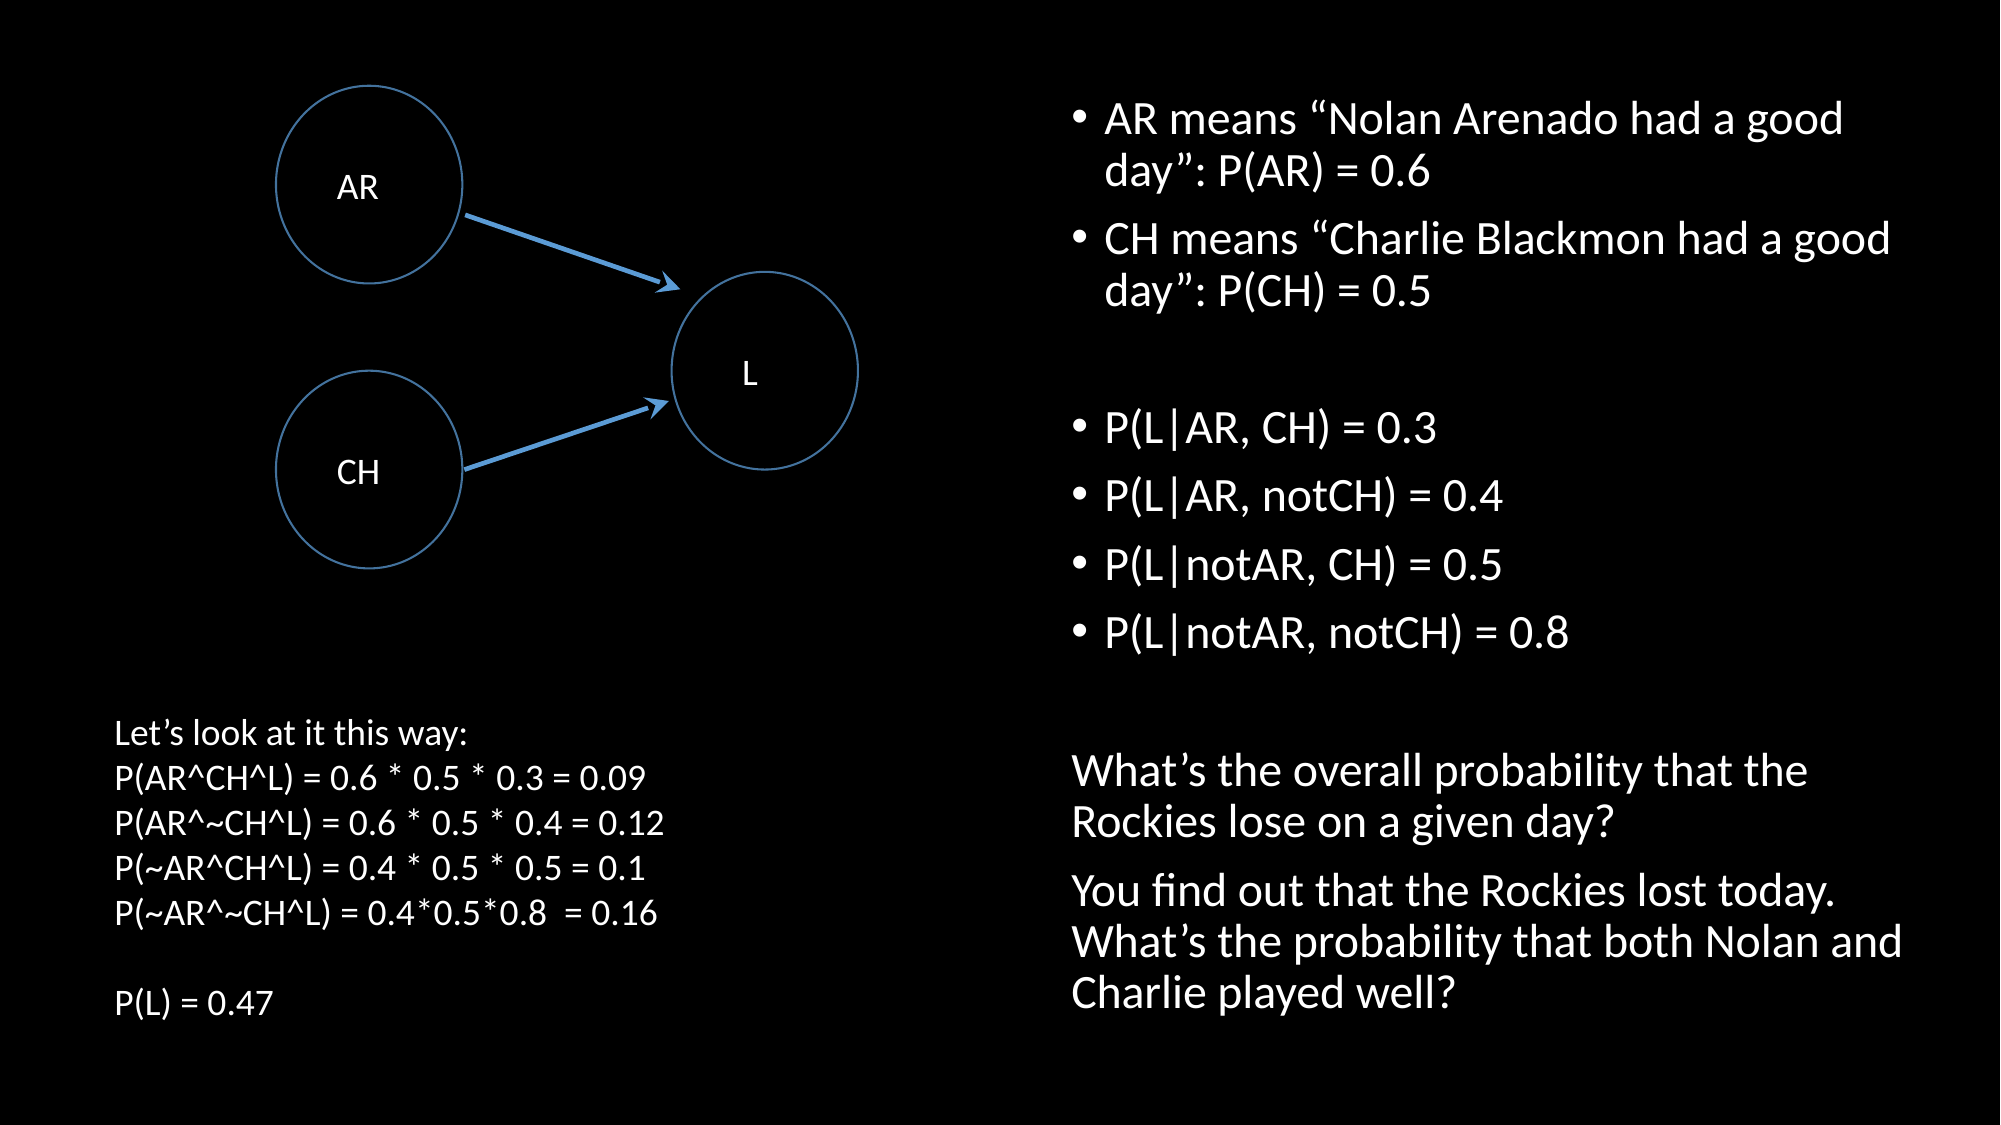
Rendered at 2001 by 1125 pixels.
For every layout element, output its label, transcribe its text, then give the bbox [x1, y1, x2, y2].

text_box [274, 84, 464, 285]
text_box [465, 214, 681, 290]
list AR means “Nolan Arenado had a good day”: P(AR) = 0.6 CH means “Charlie Blackmon had a good day”: P(CH) = 0.5 P(L|AR, CH) = 0.3 P(L|AR, notCH) = 0.4 P(L|notAR, CH) = 0.5 P(L|notAR, notCH) = 0.8 What’s the overall probability that the Rockies lose on a given day? You find out that the Rockies lost today. What’s the probability that both Nolan and Charlie played well? [1056, 85, 1960, 1036]
text_box Let’s look at it this way: P(AR^CH^L) = 0.6 * 0.5 * 0.3 = 0.09 P(AR^~CH^L) = 0.6 * 0.5 * 0.4 = 0.12 P(~AR^CH^L) = 0.4 * 0.5 * 0.5 = 0.1 P(~AR^~CH^L) = 0.4*0.5*0.8 = 0.16 P(L) = 0.47 [99, 700, 681, 1031]
text_box [670, 270, 859, 471]
text_box AR [322, 154, 452, 215]
text_box CH [322, 439, 398, 499]
text_box [274, 369, 464, 570]
text_box L [727, 340, 803, 401]
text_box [464, 401, 669, 470]
